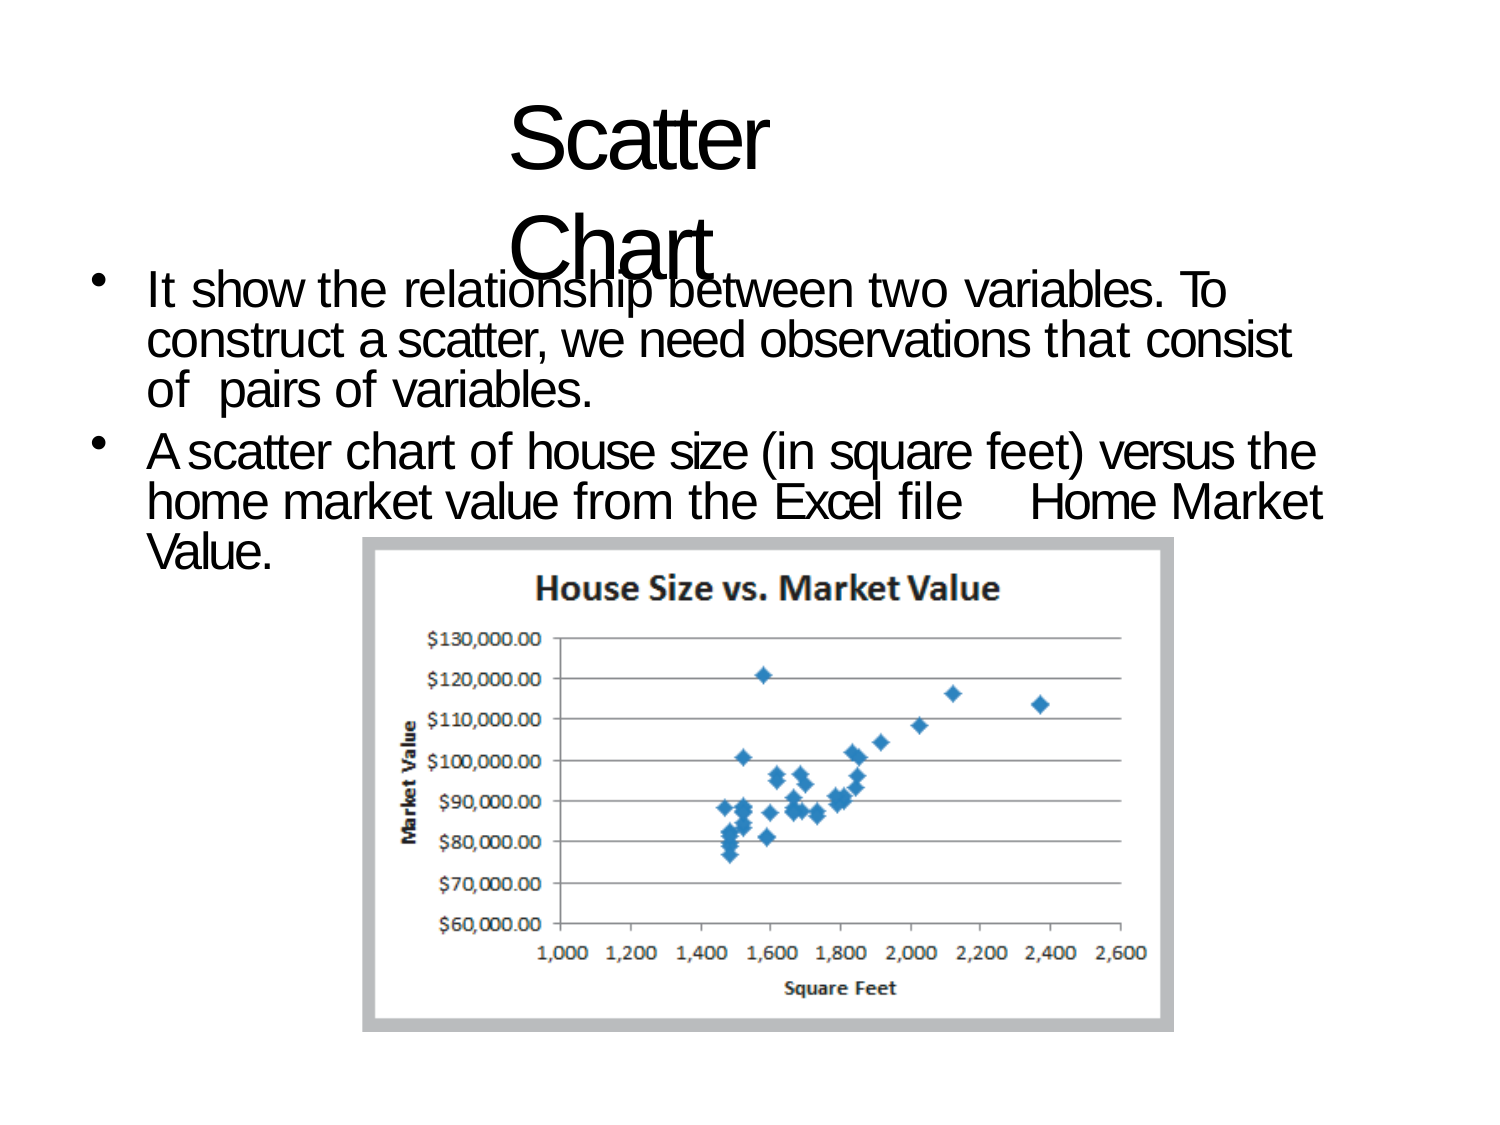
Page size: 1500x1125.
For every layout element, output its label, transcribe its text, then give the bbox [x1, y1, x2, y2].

text_box It show the relationship between two variables. To construct a scatter, we need observations that consist of pairs of variables. A scatter chart of house size (in square feet) versus the home market value from the Excel file Home Market Value. [87, 253, 1407, 580]
title Scatter Chart [505, 75, 995, 253]
text_box [362, 537, 1174, 1033]
